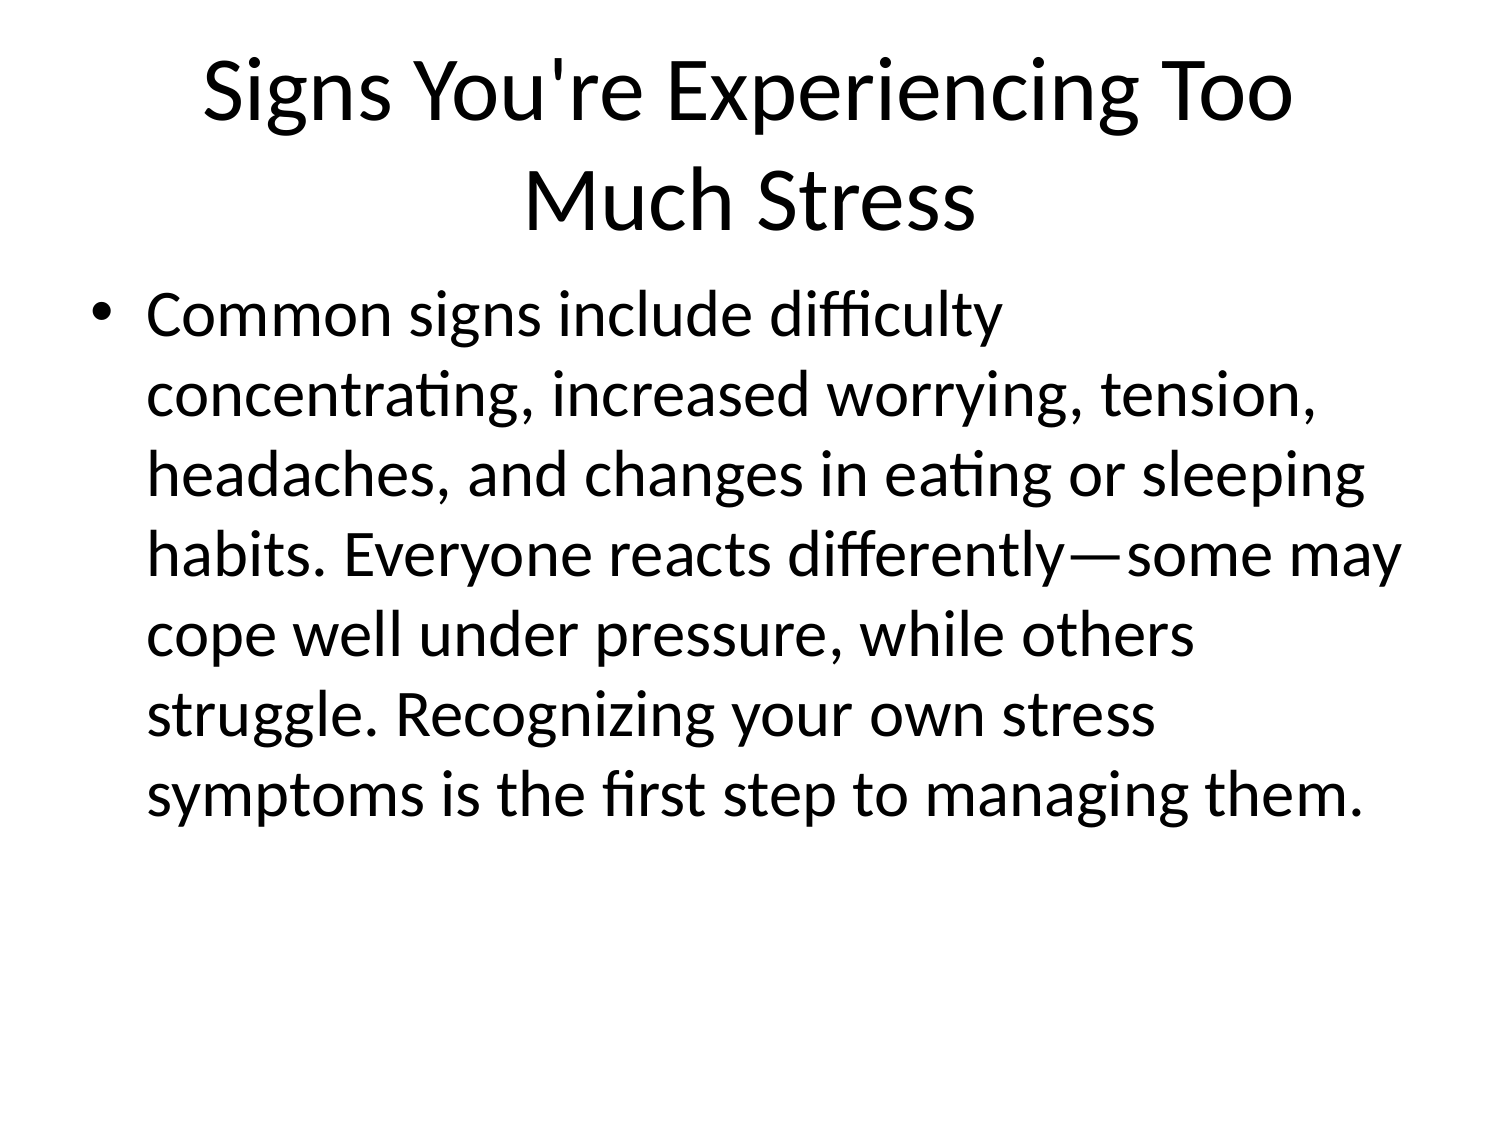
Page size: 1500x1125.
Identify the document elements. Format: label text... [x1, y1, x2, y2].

title Signs You're Experiencing Too Much Stress [75, 45, 1425, 233]
list Common signs include difficulty concentrating, increased worrying, tension, headaches, and changes in eating or sleeping habits. Everyone reacts differently—some may cope well under pressure, while others struggle. Recognizing your own stress symptoms is the first step to managing them. [75, 262, 1425, 1005]
